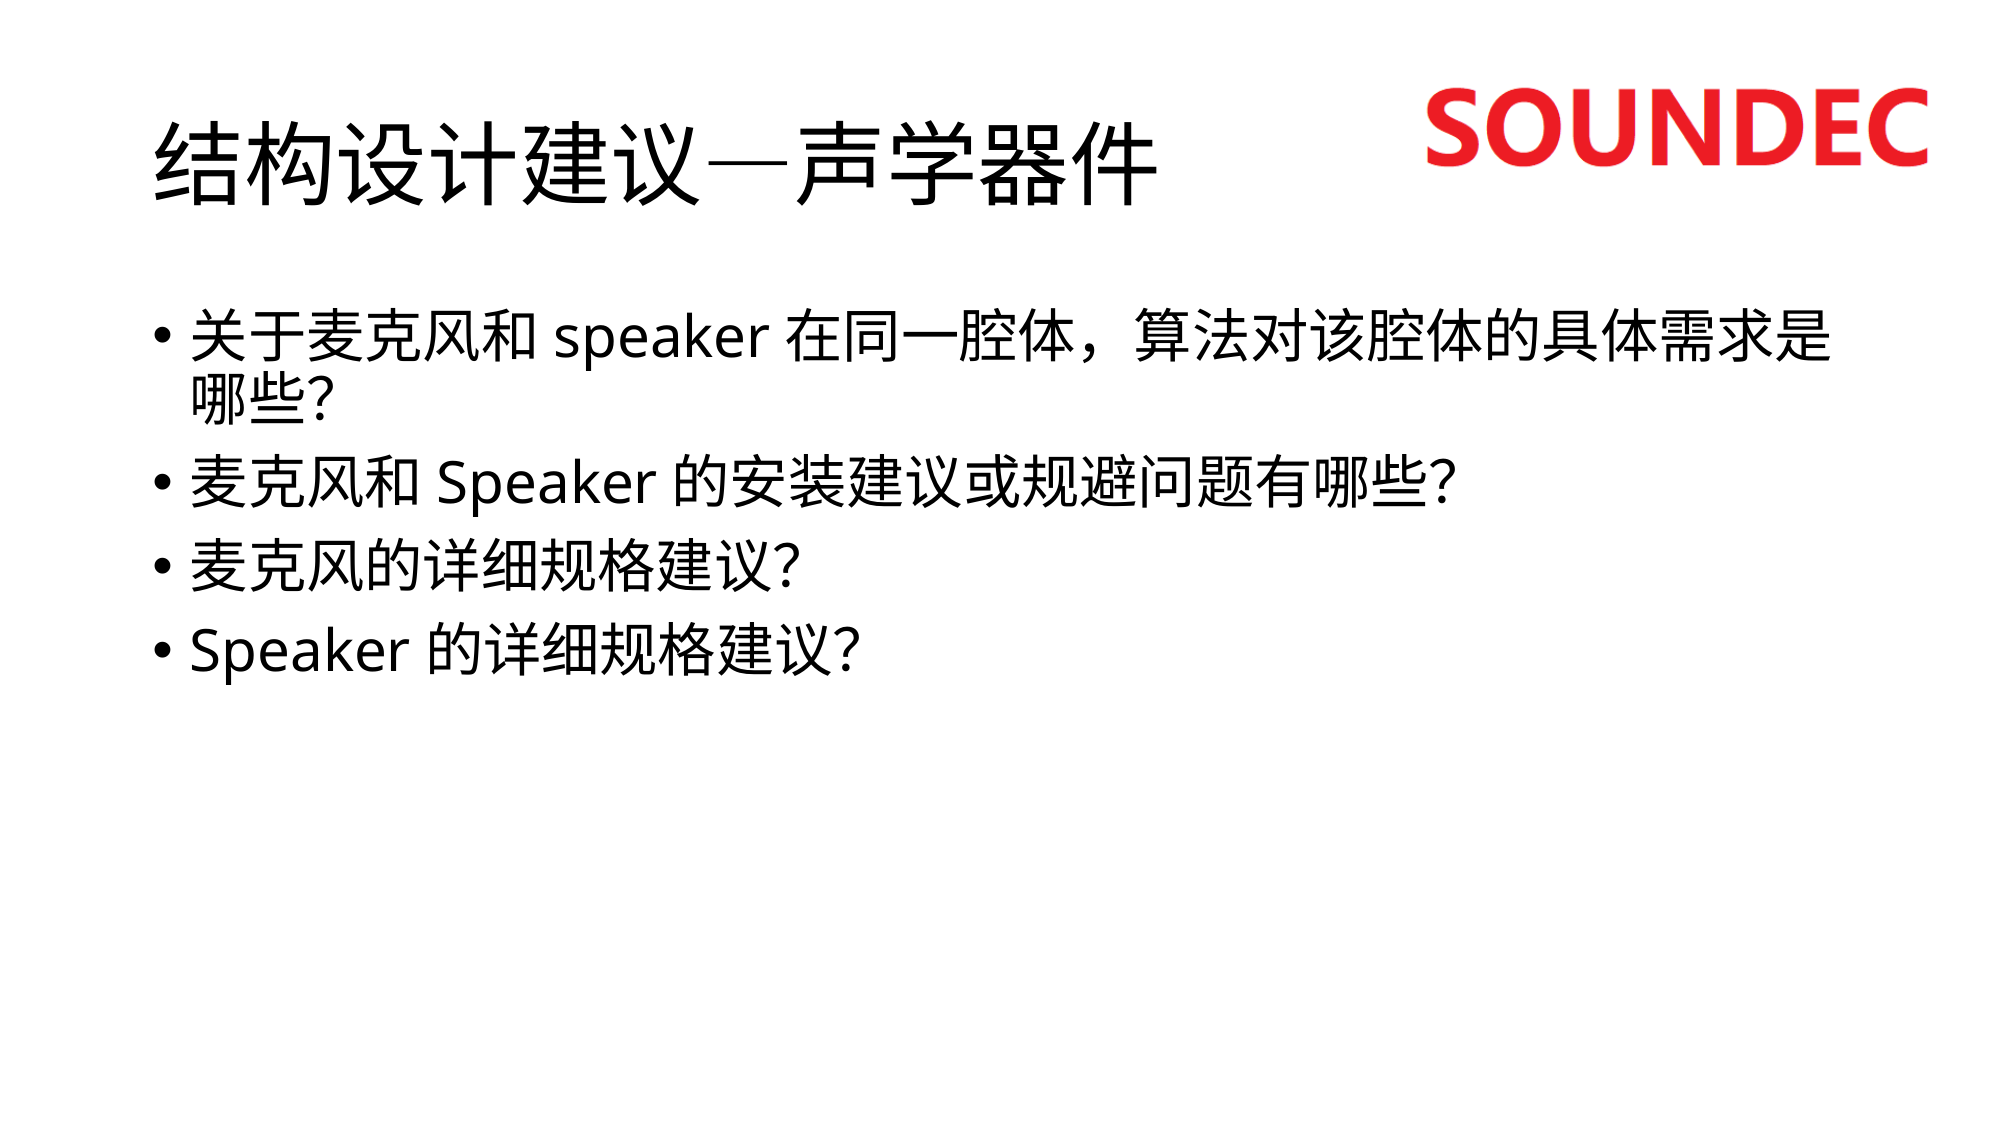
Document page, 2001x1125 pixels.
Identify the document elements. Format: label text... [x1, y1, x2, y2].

list 关于麦克风和speaker在同一腔体，算法对该腔体的具体需求是哪些？ 麦克风和Speaker的安装建议或规避问题有哪些？ 麦克风的详细规格建议？ Speaker的详细规格建议？ [137, 299, 1863, 1014]
title 结构设计建议—声学器件 [137, 59, 1863, 278]
picture [1412, 28, 1946, 202]
